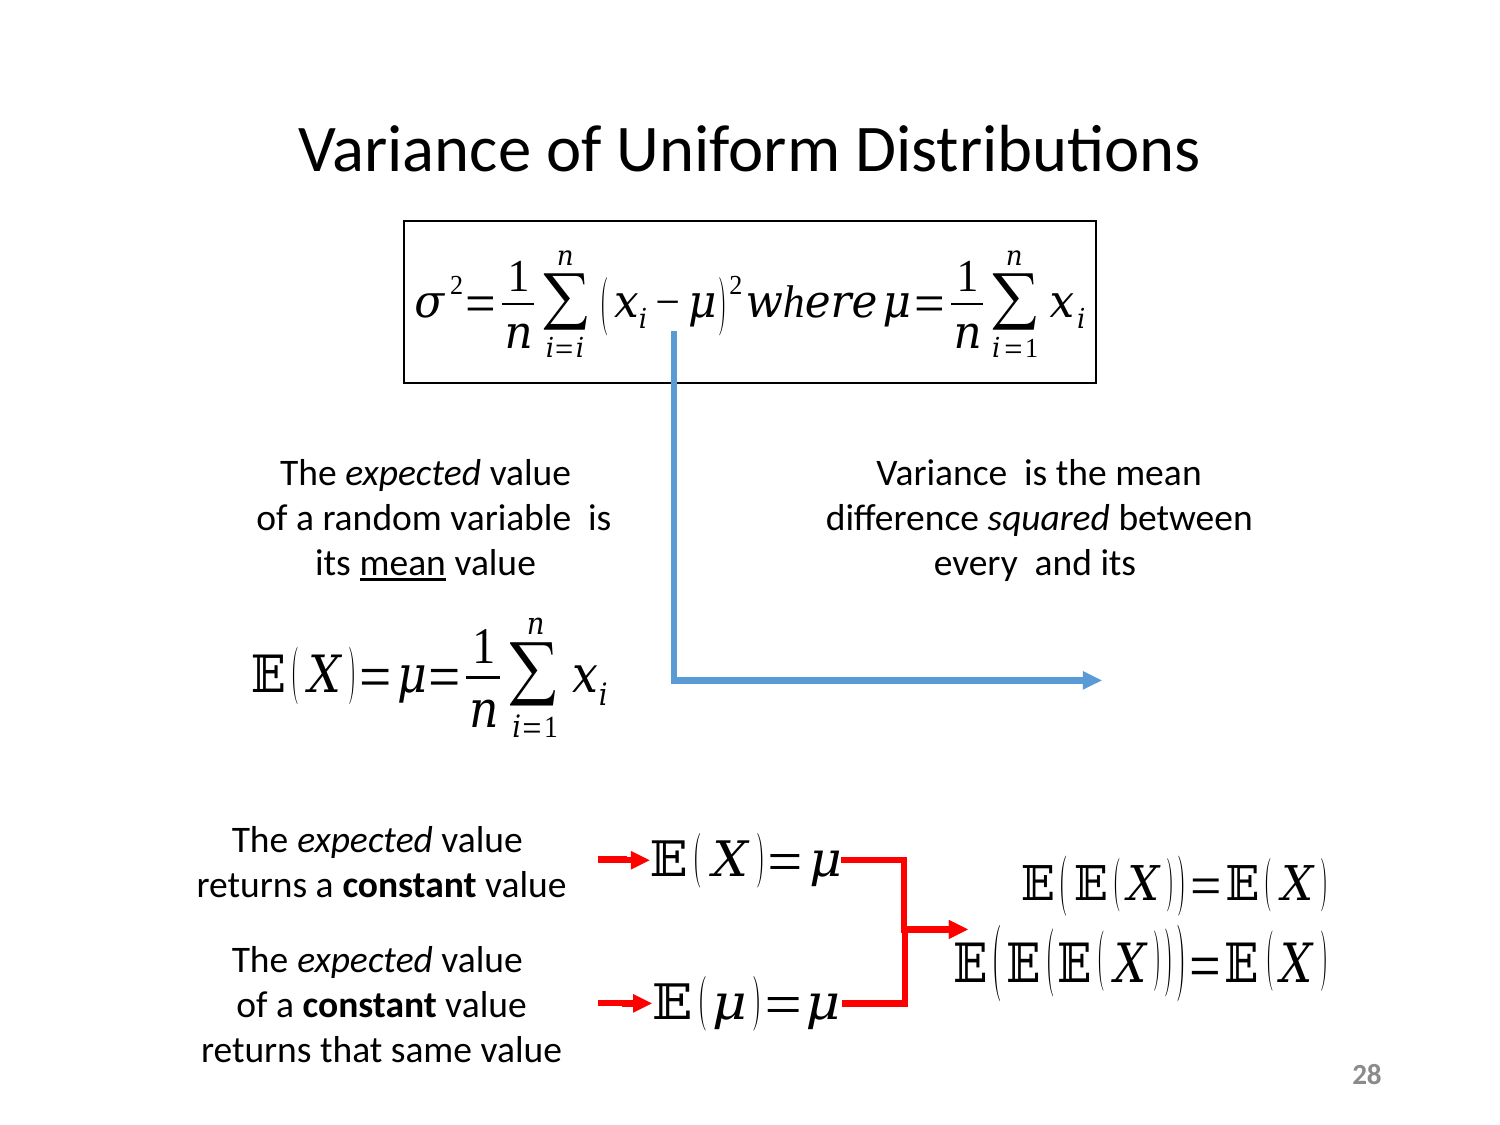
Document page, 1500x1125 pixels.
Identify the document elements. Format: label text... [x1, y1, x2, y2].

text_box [840, 860, 968, 930]
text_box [1063, 440, 1273, 681]
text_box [841, 929, 968, 1004]
slide_number 28 [1059, 1042, 1397, 1103]
text_box [967, 851, 1336, 1008]
title Variance of Uniform Distributions [103, 59, 1397, 241]
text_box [713, 291, 1063, 720]
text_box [403, 220, 1097, 383]
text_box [227, 440, 633, 745]
